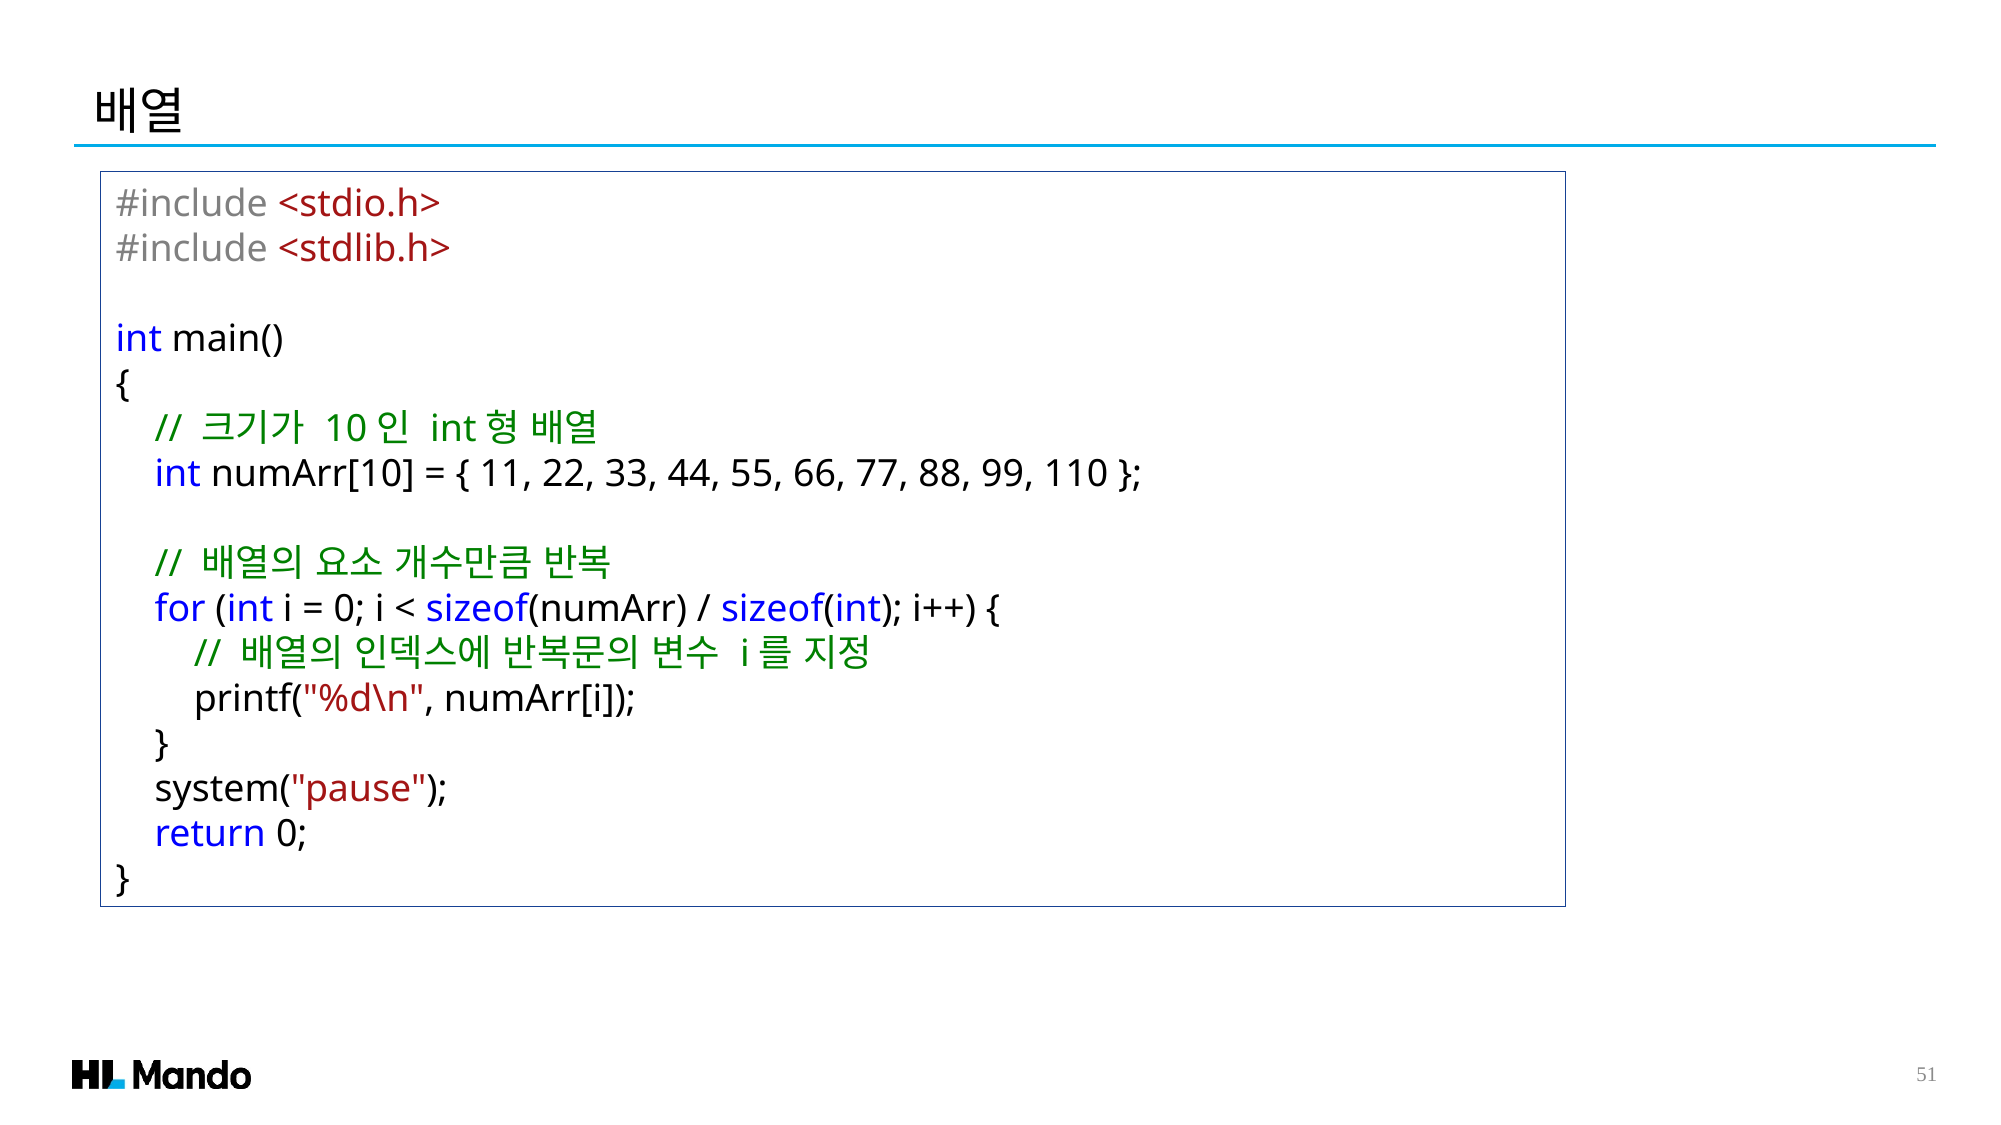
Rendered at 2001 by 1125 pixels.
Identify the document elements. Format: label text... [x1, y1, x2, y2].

picture [72, 1060, 251, 1089]
text_box #include <stdio.h> #include <stdlib.h> int main() { // 크기가 10인 int형 배열 int numArr[10] = { 11, 22, 33, 44, 55, 66, 77, 88, 99, 110 }; // 배열의 요소 개수만큼 반복 for (int i = 0; i < sizeof(numArr) / sizeof(int); i++) { // 배열의 인덱스에 반복문의 변수 i를 지정 printf("%d\n", numArr[i]); } system("pause"); return 0; } [100, 171, 1566, 907]
slide_number 51 [1423, 1042, 1953, 1103]
text_box 배열 [52, 71, 200, 147]
